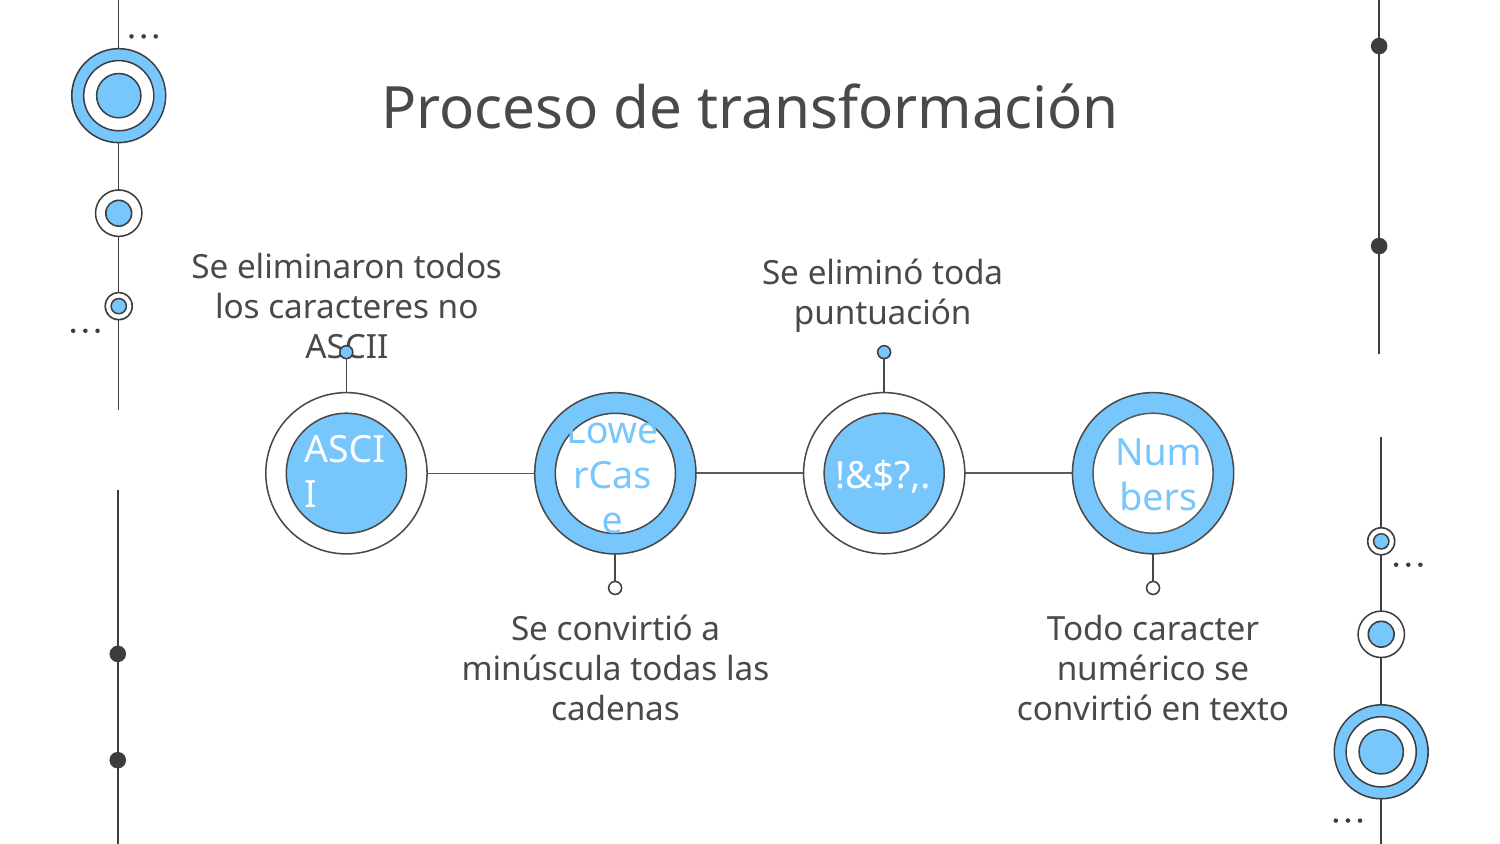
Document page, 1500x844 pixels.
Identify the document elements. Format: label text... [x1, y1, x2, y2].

text_box Se convirtió a minúscula todas las cadenas [433, 603, 798, 697]
text_box Se eliminó toda puntuación [700, 236, 1065, 341]
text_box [265, 345, 1234, 595]
title Proceso de transformación [299, 55, 1201, 150]
text_box Se eliminaron todos los caracteres no ASCII [164, 230, 529, 335]
text_box Todo caracter numérico se convirtió en texto [970, 592, 1336, 697]
